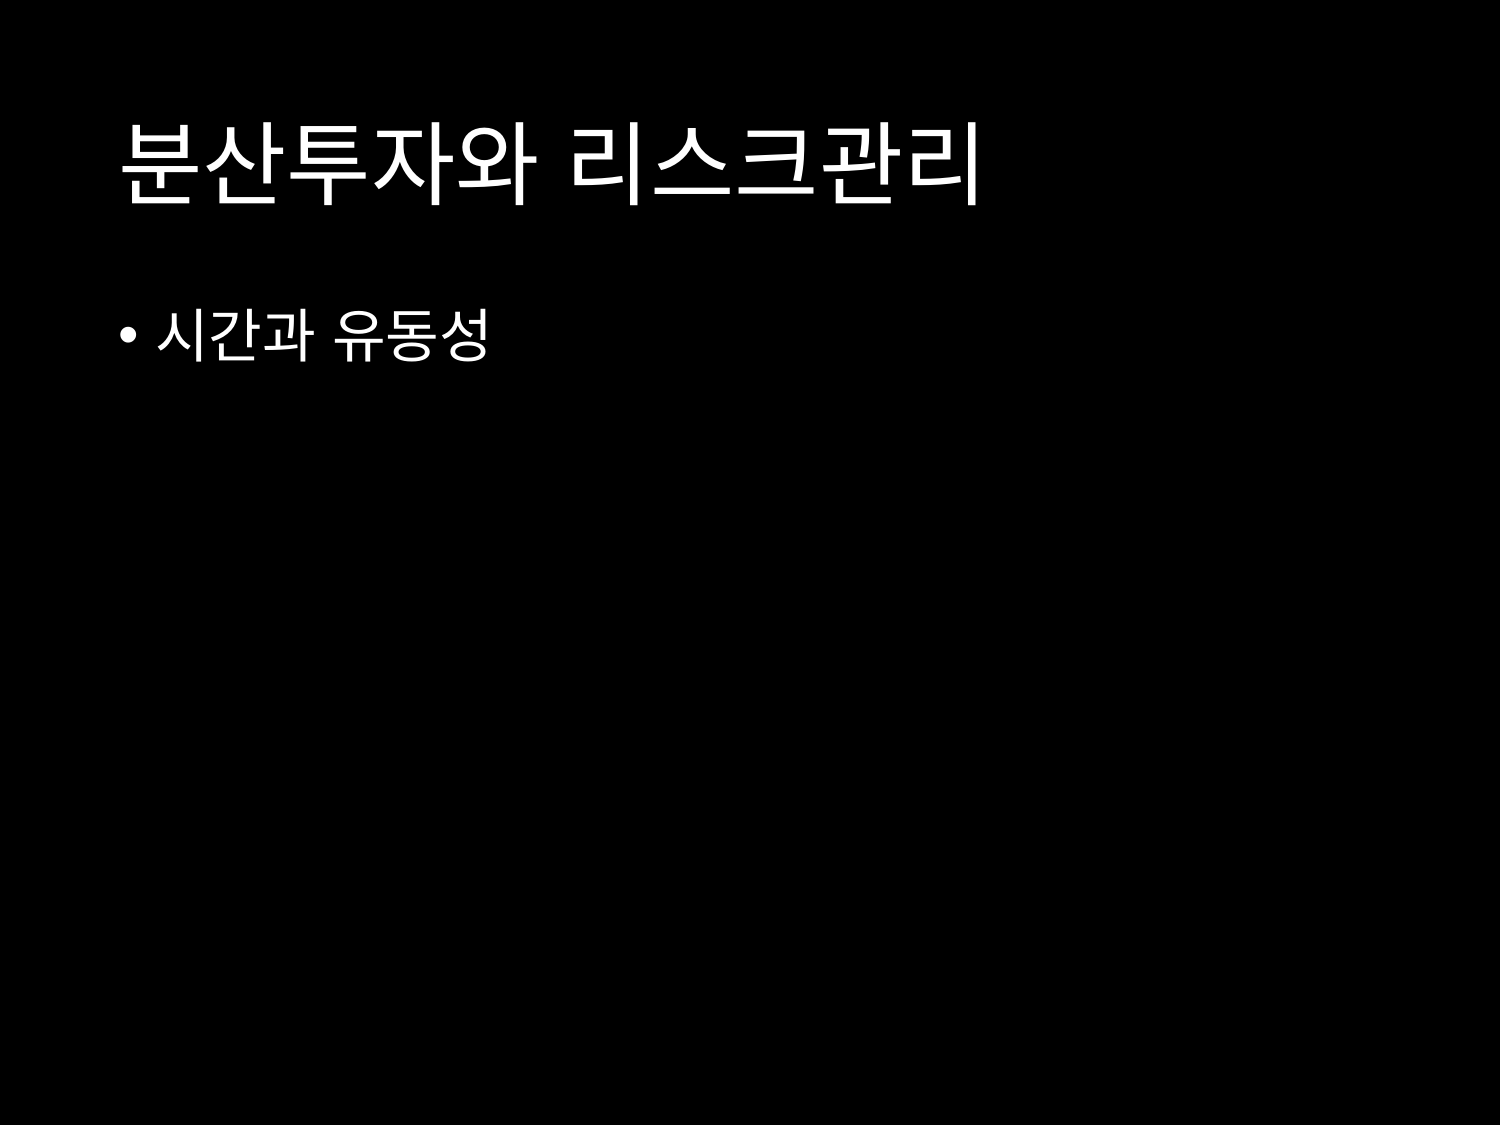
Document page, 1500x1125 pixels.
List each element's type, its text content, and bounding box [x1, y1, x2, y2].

list 시간과 유동성 [103, 299, 1397, 1014]
title 분산투자와 리스크관리 [103, 59, 1397, 278]
